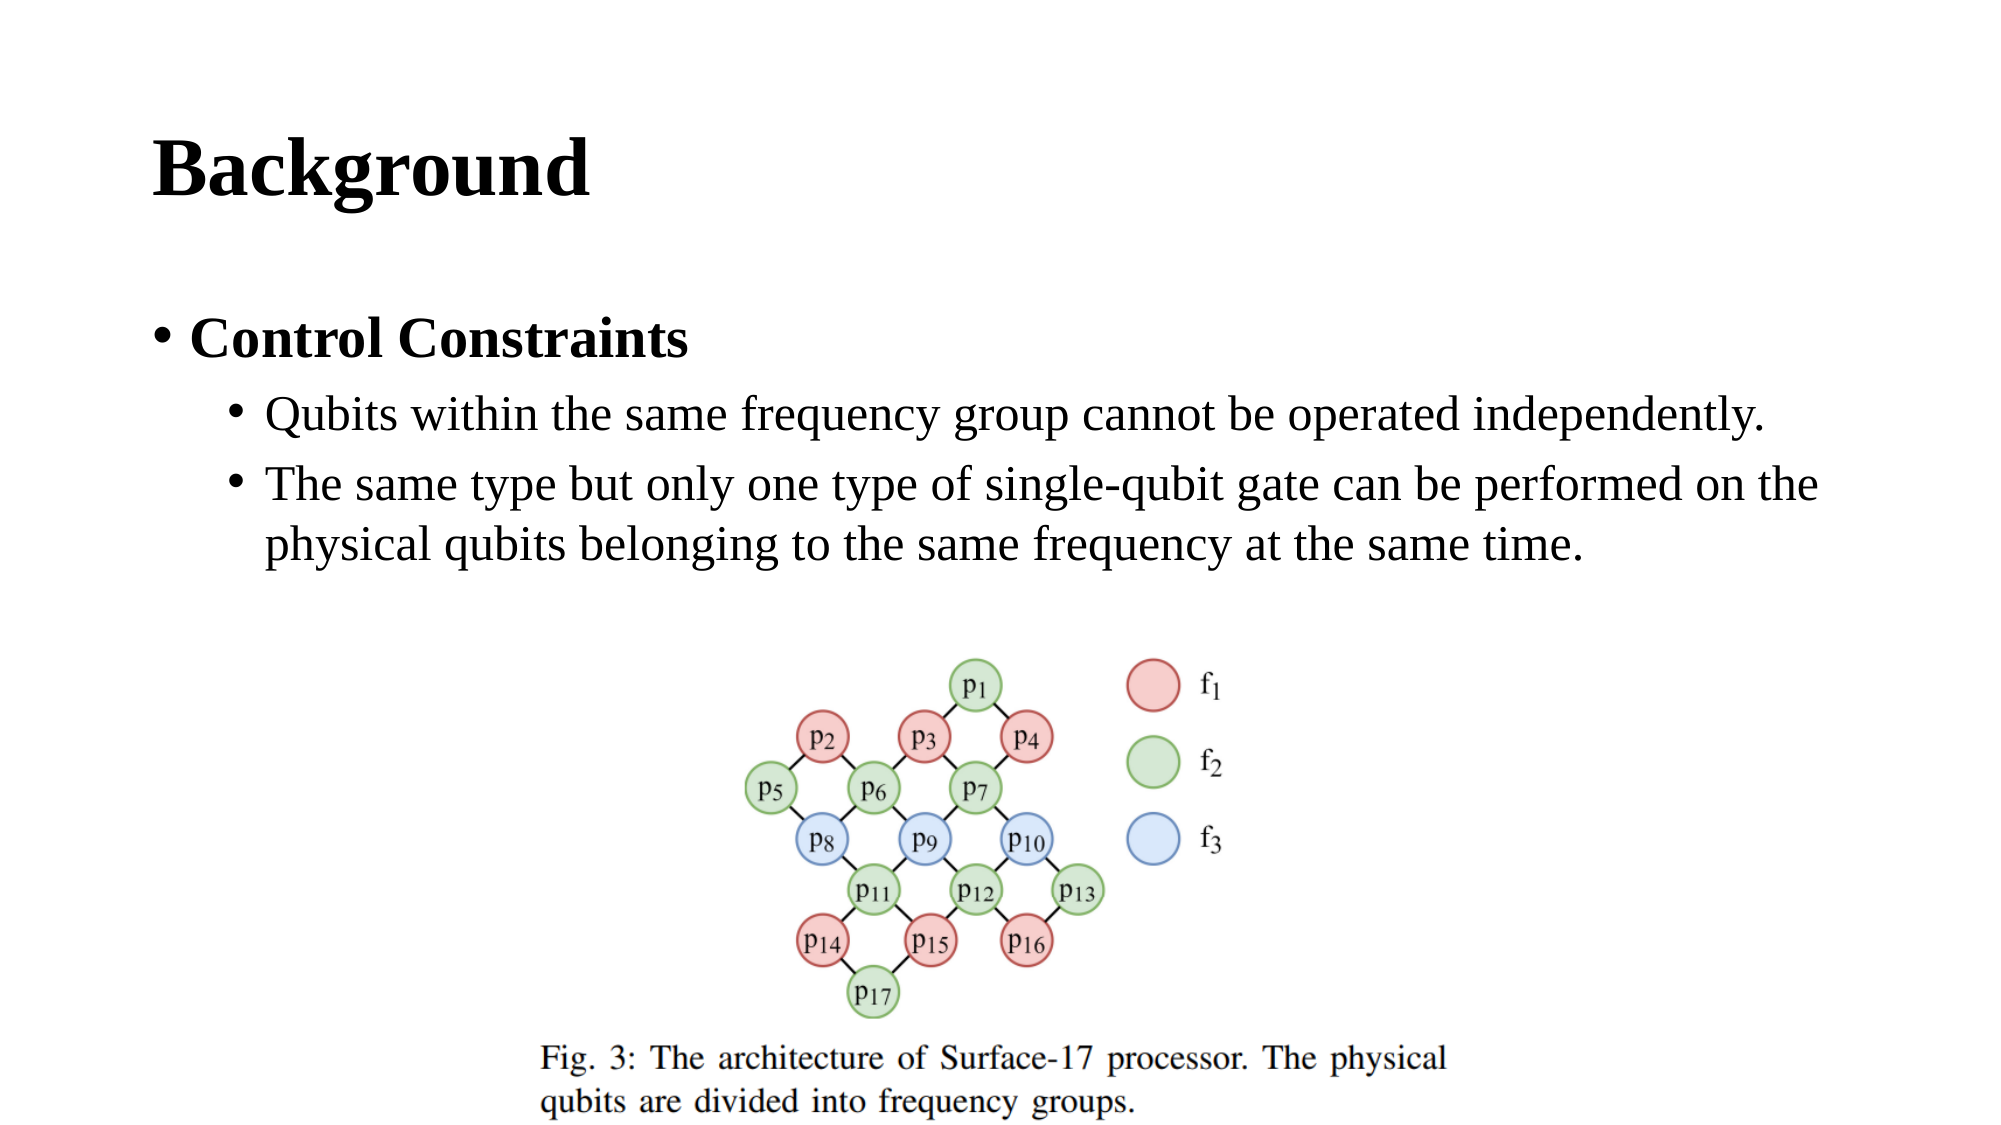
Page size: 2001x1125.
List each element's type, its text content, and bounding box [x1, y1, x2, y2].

title Background [137, 59, 1863, 278]
list Control Constraints Qubits within the same frequency group cannot be operated independently. The same type but only one type of single-qubit gate can be performed on the physical qubits belonging to the same frequency at the same time. [137, 299, 1945, 1030]
picture [523, 637, 1477, 1125]
